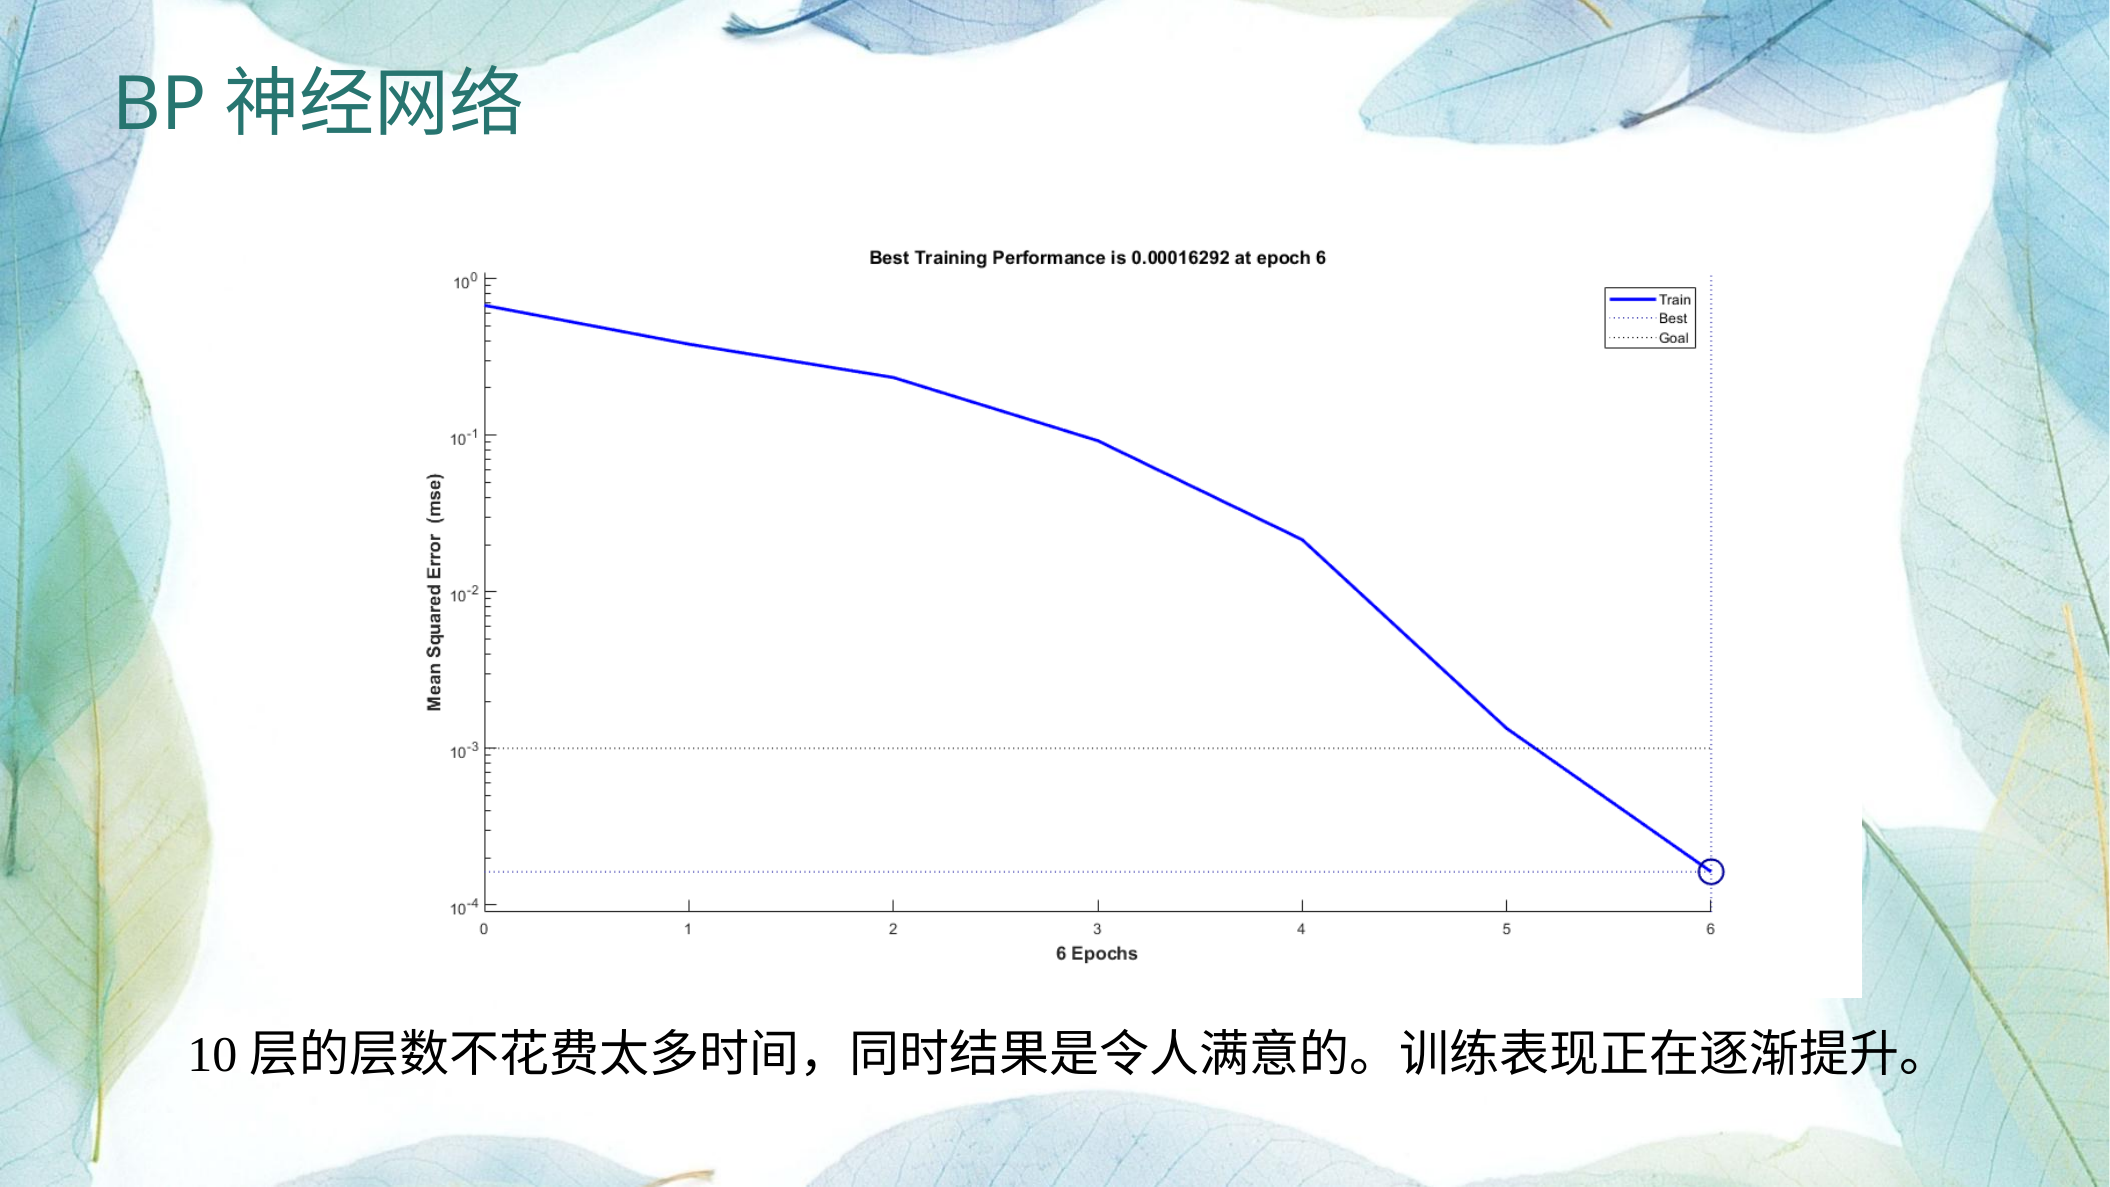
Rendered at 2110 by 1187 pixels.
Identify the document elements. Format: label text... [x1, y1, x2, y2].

picture [0, 0, 2110, 1187]
text_box BP神经网络 [97, 2, 902, 153]
text_box 10层的层数不花费太多时间，同时结果是令人满意的。训练表现正在逐渐提升。 [172, 1013, 1969, 1089]
